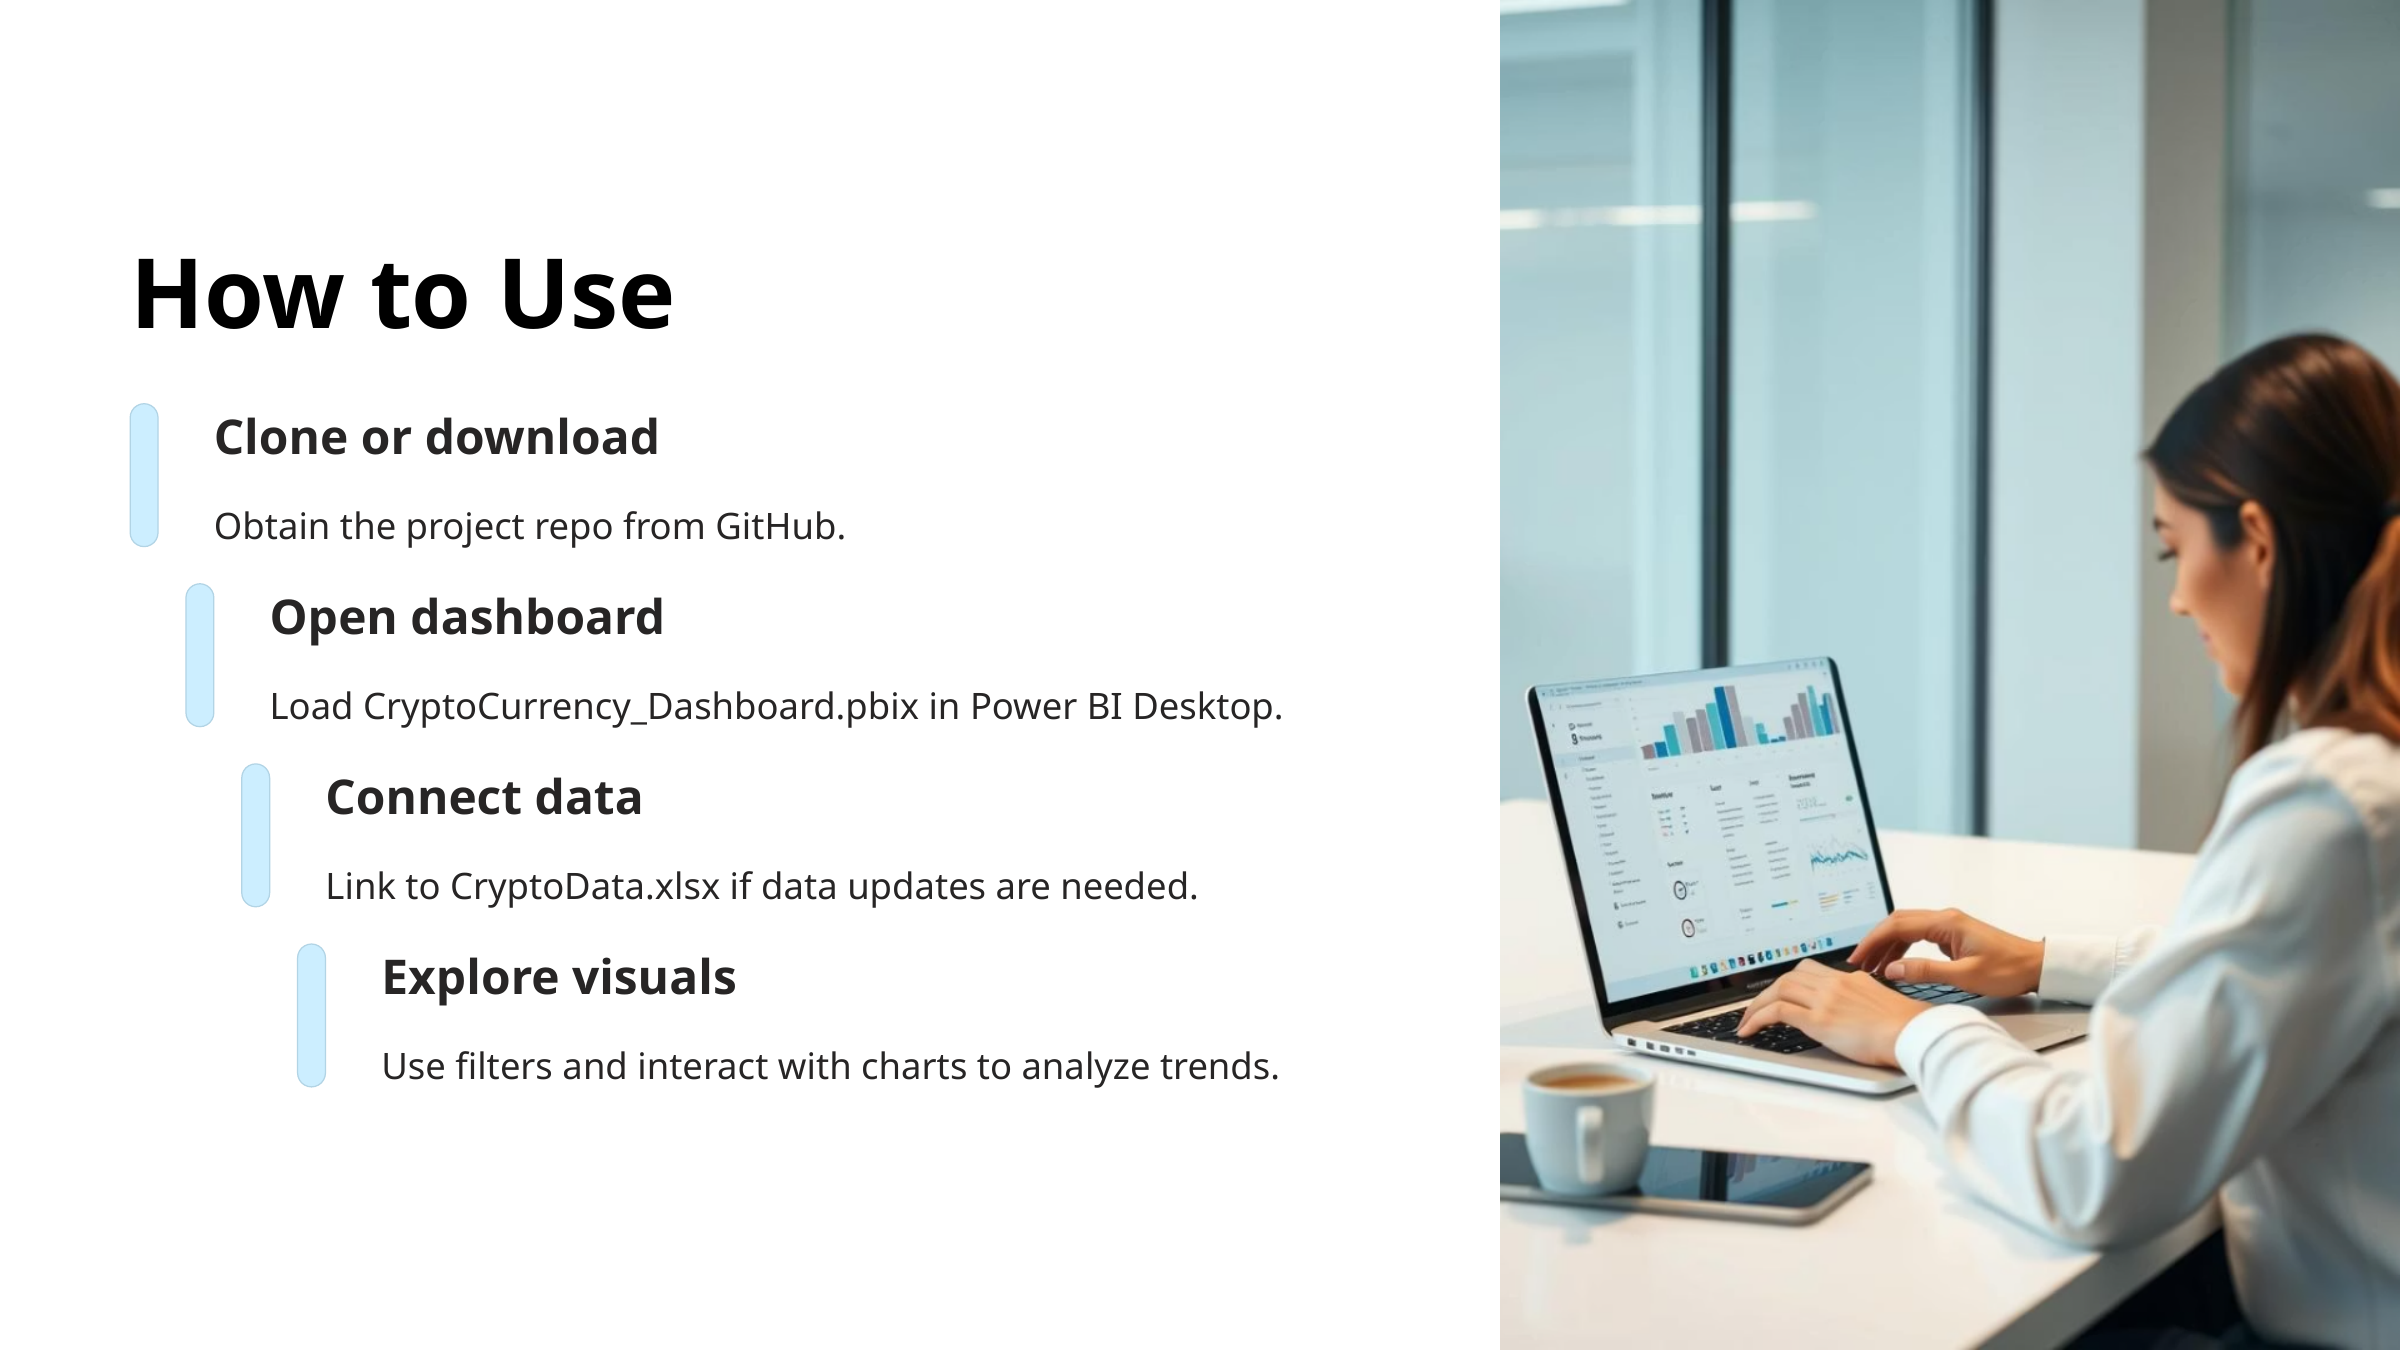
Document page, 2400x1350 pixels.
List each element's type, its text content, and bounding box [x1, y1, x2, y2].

text_box How to Use [130, 225, 1107, 348]
text_box Open dashboard [269, 583, 758, 645]
text_box [130, 403, 159, 547]
text_box Clone or download [213, 403, 703, 465]
text_box Link to CryptoData.xlsx if data updates are needed. [325, 847, 1370, 907]
picture [1499, 0, 2400, 1350]
text_box [297, 943, 326, 1087]
text_box Load CryptoCurrency_Dashboard.pbix in Power BI Desktop. [269, 667, 1370, 727]
text_box Obtain the project repo from GitHub. [213, 487, 1370, 547]
text_box [185, 583, 214, 727]
text_box Explore visuals [381, 943, 870, 1006]
text_box Connect data [325, 763, 814, 825]
text_box [241, 763, 270, 907]
text_box Use filters and interact with charts to analyze trends. [381, 1027, 1370, 1087]
